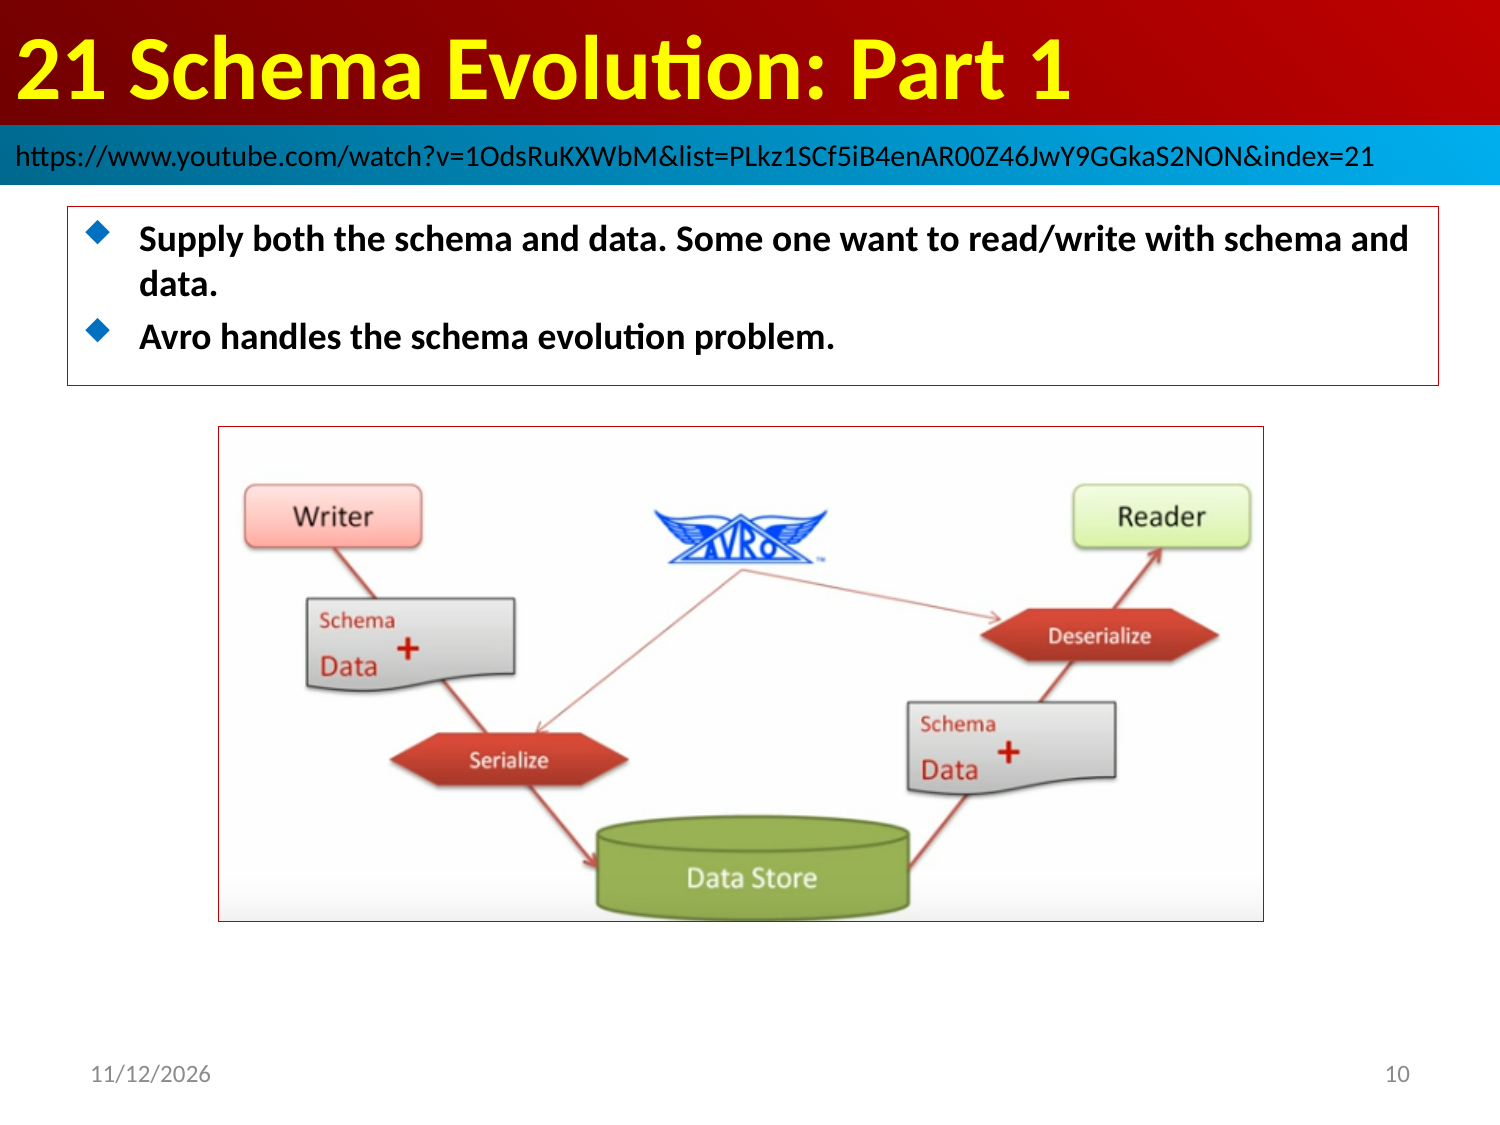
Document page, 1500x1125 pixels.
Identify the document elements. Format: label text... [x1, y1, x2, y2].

text_box https://www.youtube.com/watch?v=1OdsRuKXWbM&list=PLkz1SCf5iB4enAR00Z46JwY9GGkaS2NON&index=21 [0, 125, 1500, 185]
title 21 Schema Evolution: Part 1 [0, 0, 1500, 125]
subtitle Supply both the schema and data. Some one want to read/write with schema and data. Avro handles the schema evolution problem. [67, 206, 1439, 386]
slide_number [75, 1042, 425, 1103]
slide_number 10 [1074, 1042, 1425, 1103]
picture [218, 426, 1264, 923]
